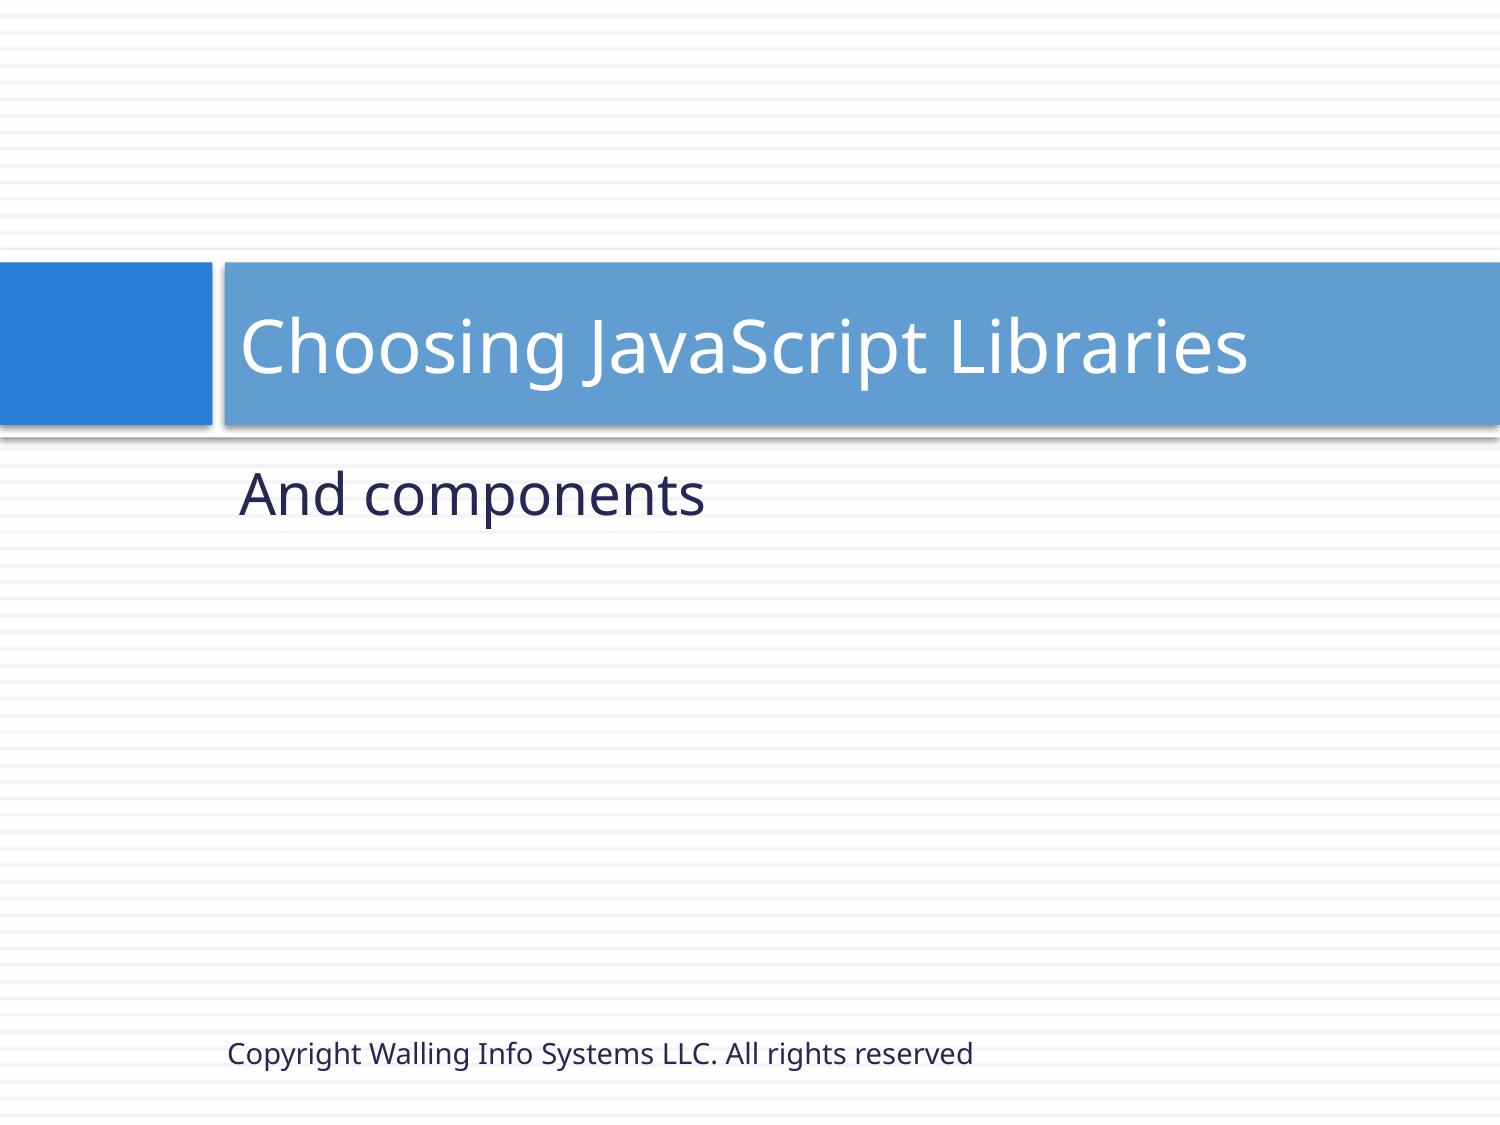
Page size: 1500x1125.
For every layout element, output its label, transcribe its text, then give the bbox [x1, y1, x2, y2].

footer Copyright Walling Info Systems LLC. All rights reserved [99, 1024, 990, 1085]
list And components [225, 450, 1394, 725]
title Choosing JavaScript Libraries [225, 262, 1475, 425]
